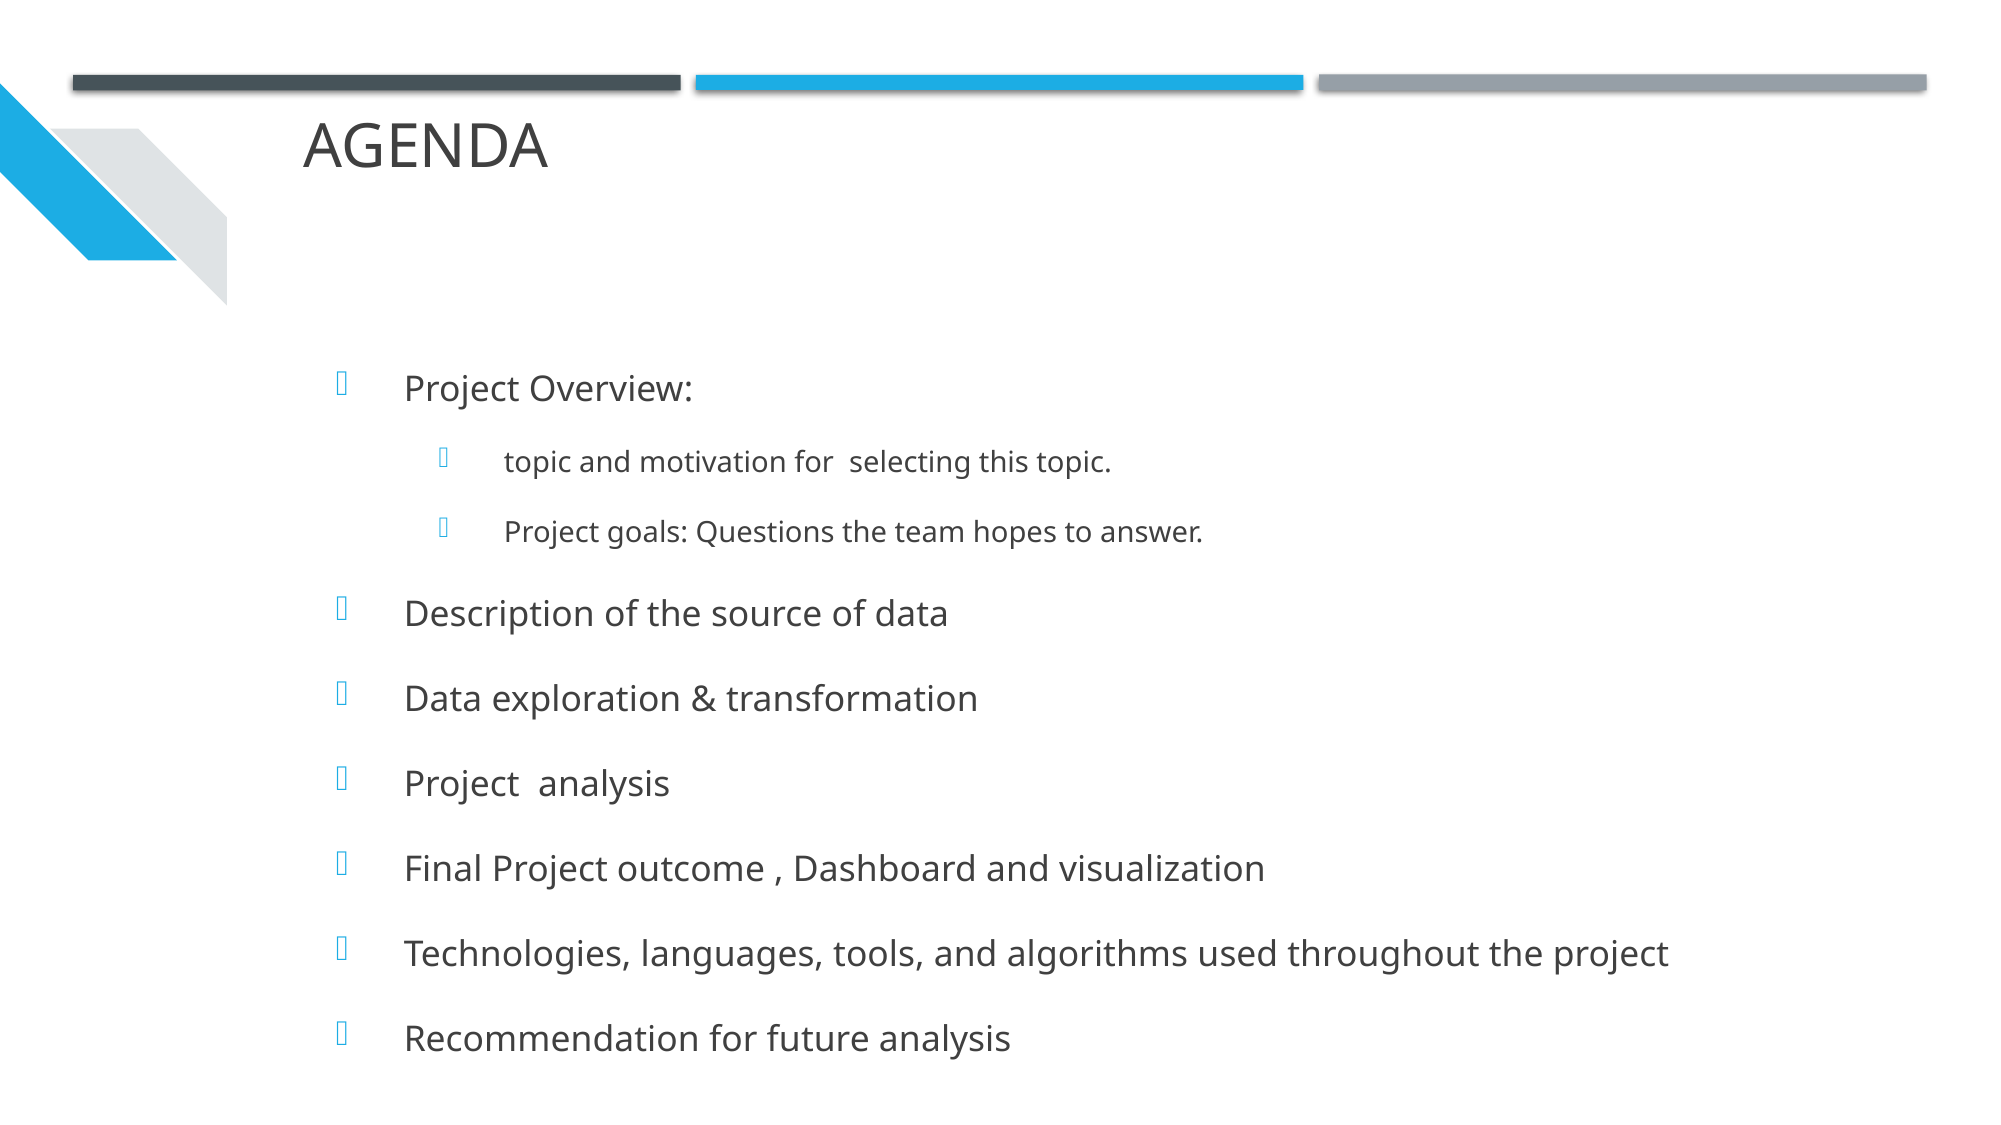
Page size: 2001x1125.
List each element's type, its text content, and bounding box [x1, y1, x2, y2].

title Agenda [283, 86, 1824, 303]
list Project Overview: topic and motivation for selecting this topic. Project goals: Questions the team hopes to answer. Description of the source of data Data exploration & transformation Project analysis Final Project outcome , Dashboard and visualization Technologies, languages, tools, and algorithms used throughout the project Recommendation for future analysis [283, 303, 1824, 1079]
